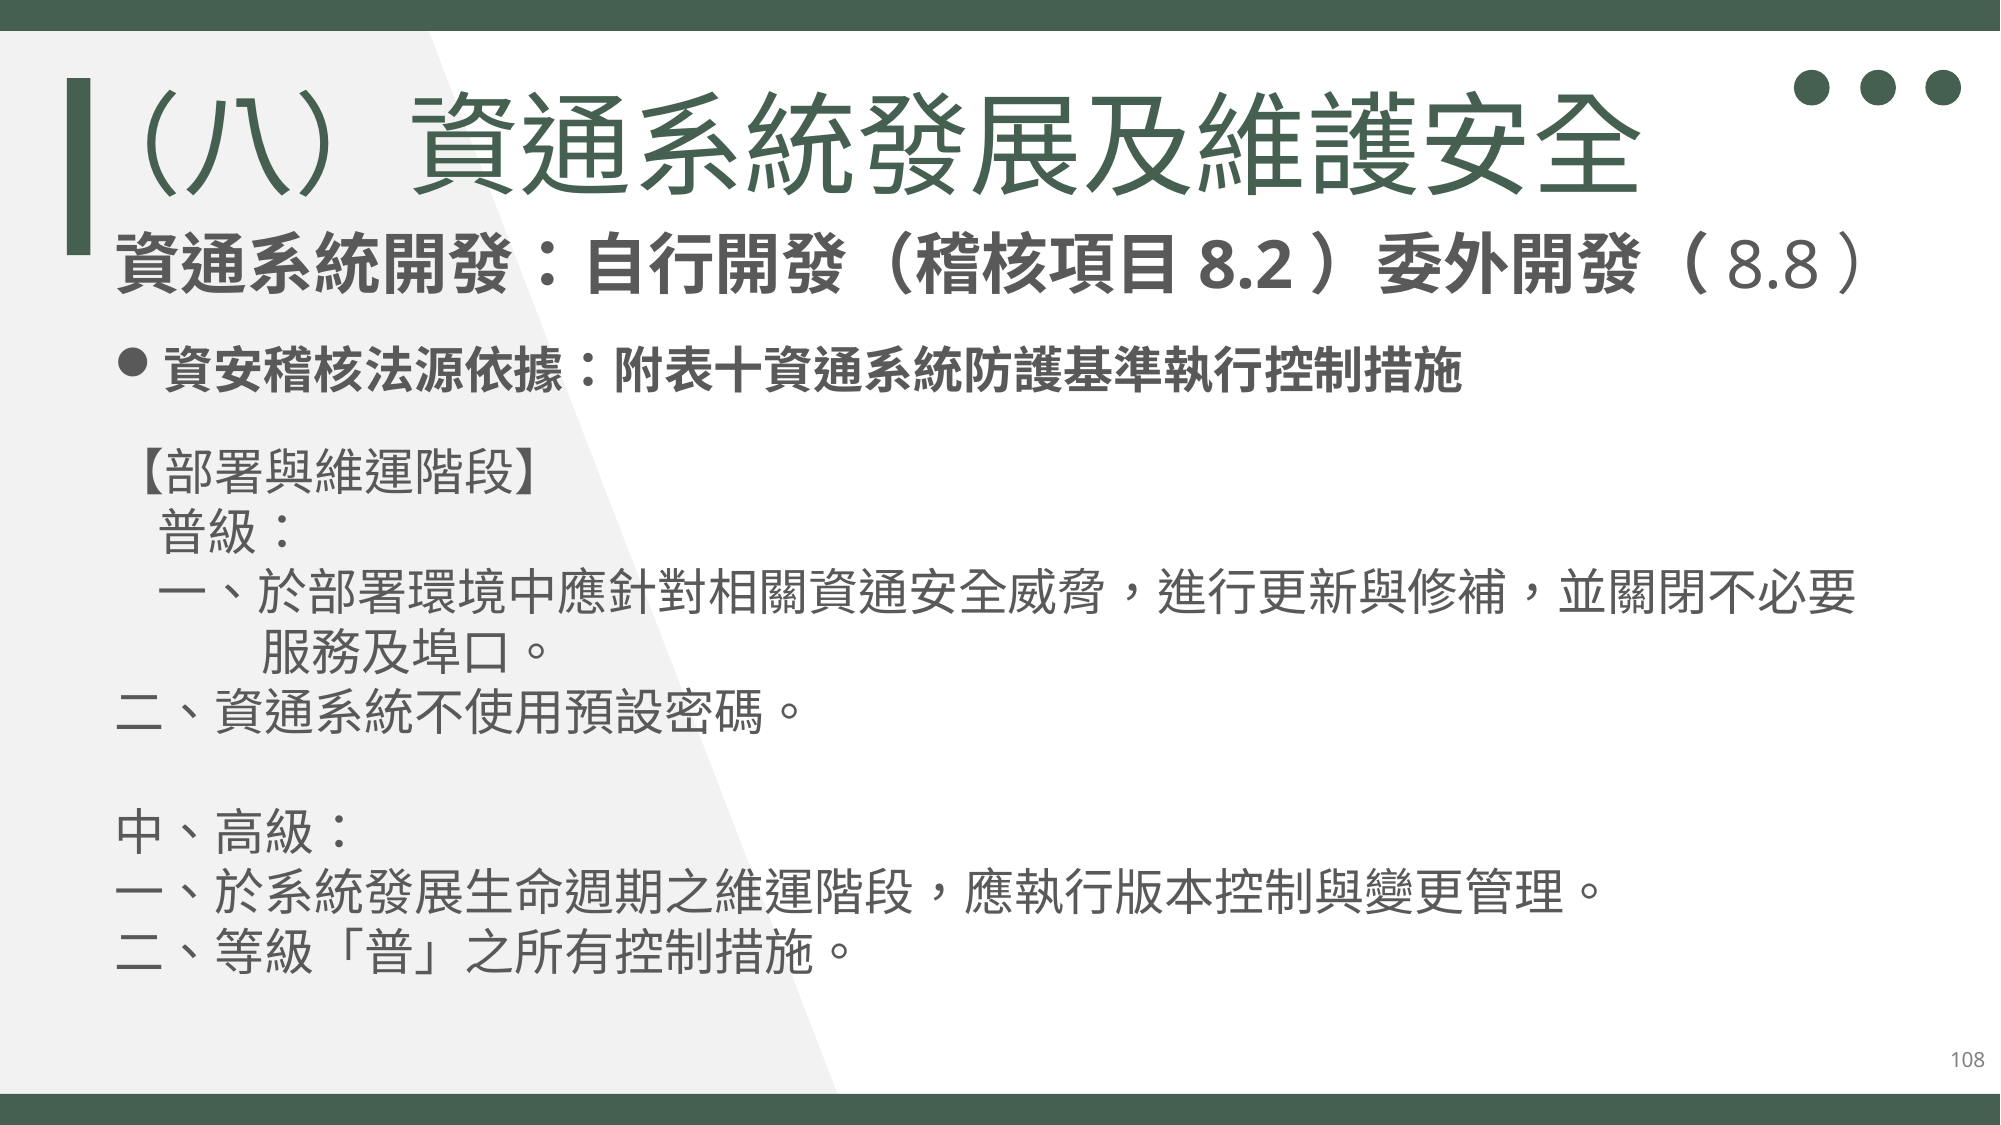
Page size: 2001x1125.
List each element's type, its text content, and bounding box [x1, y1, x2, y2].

text_box 108 [1692, 1039, 2000, 1083]
text_box 資通系統開發：自行開發（稽核項目8.2）委外開發（8.8） 資安稽核法源依據：附表十資通系統防護基準執行控制措施 [99, 219, 1925, 421]
text_box 【部署與維運階段】 普級： 一、於部署環境中應針對相關資通安全威脅，進行更新與修補，並關閉不必要 服務及埠口。 二、資通系統不使用預設密碼。 中、高級： 一、於系統發展生命週期之維運階段，應執行版本控制與變更管理。 二、等級「普」之所有控制措施。 [99, 433, 1954, 989]
text_box （八）資通系統發展及維護安全 [55, 66, 1910, 284]
